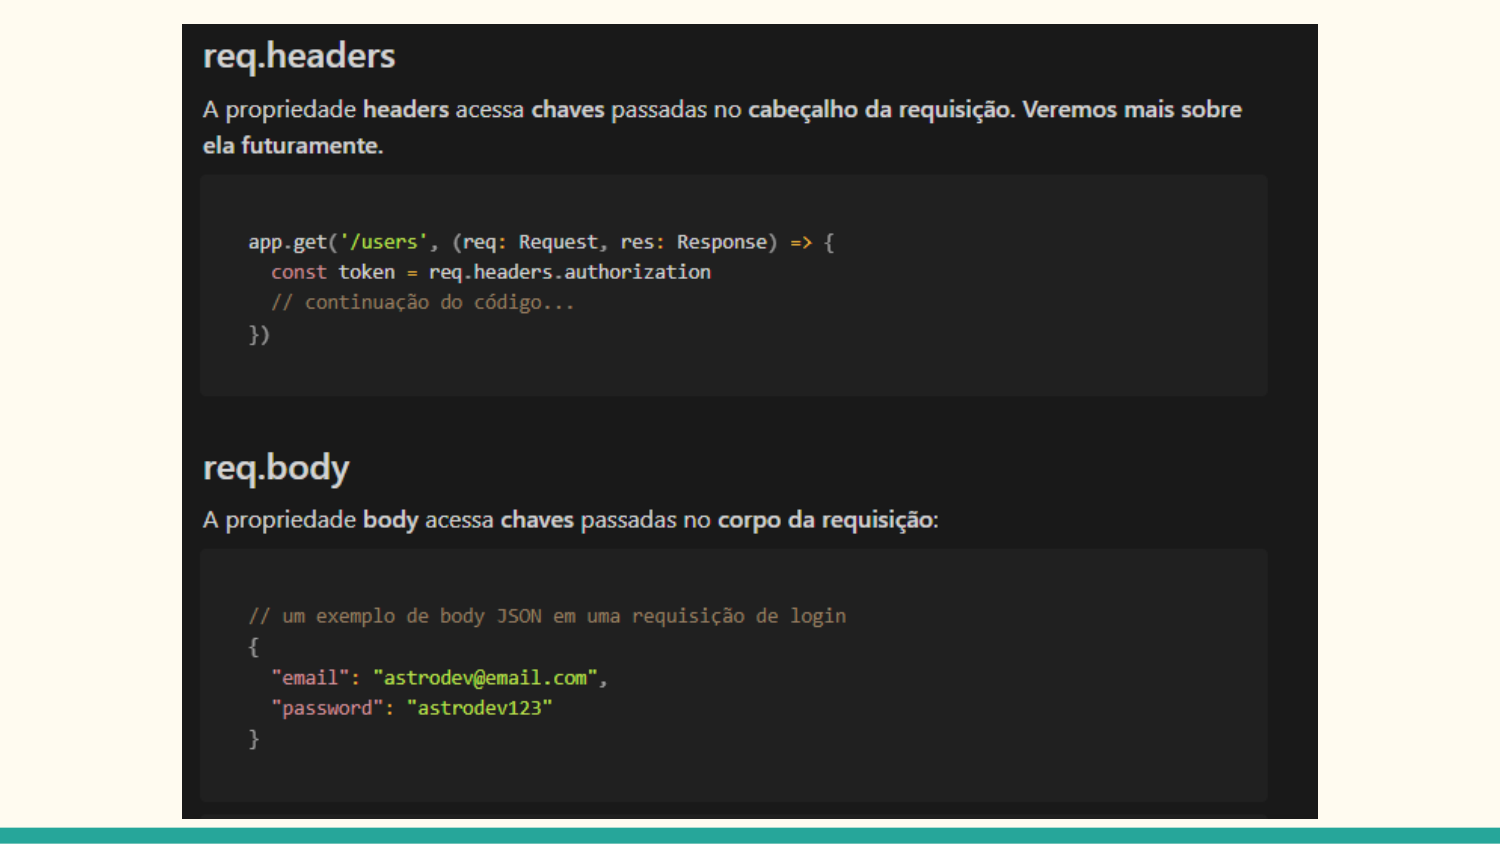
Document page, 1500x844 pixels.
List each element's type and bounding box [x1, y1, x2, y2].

picture [182, 24, 1318, 819]
